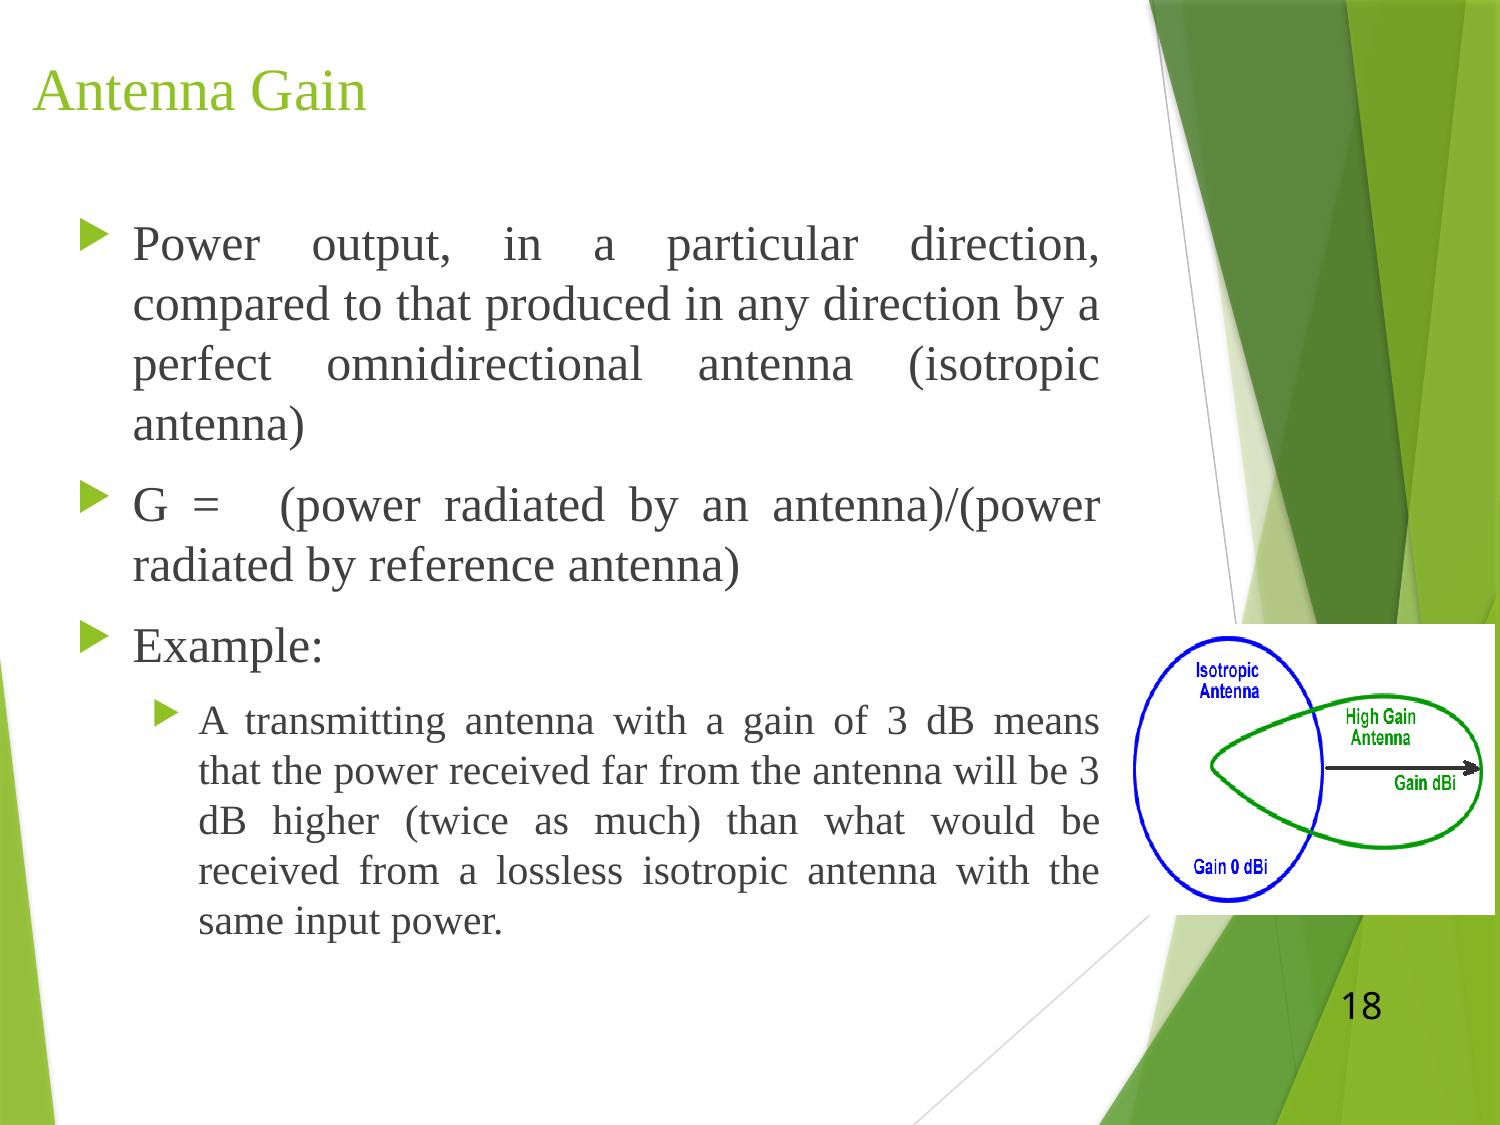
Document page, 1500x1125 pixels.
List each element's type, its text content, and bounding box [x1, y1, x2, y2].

list Power output, in a particular direction, compared to that produced in any direction by a perfect omnidirectional antenna (isotropic antenna) G = (power radiated by an antenna)/(power radiated by reference antenna) Example: A transmitting antenna with a gain of 3 dB means that the power received far from the antenna will be 3 dB higher (twice as much) than what would be received from a lossless isotropic antenna with the same input power. [61, 203, 1117, 1047]
title Antenna Gain [17, 42, 1076, 131]
picture [1119, 624, 1496, 916]
